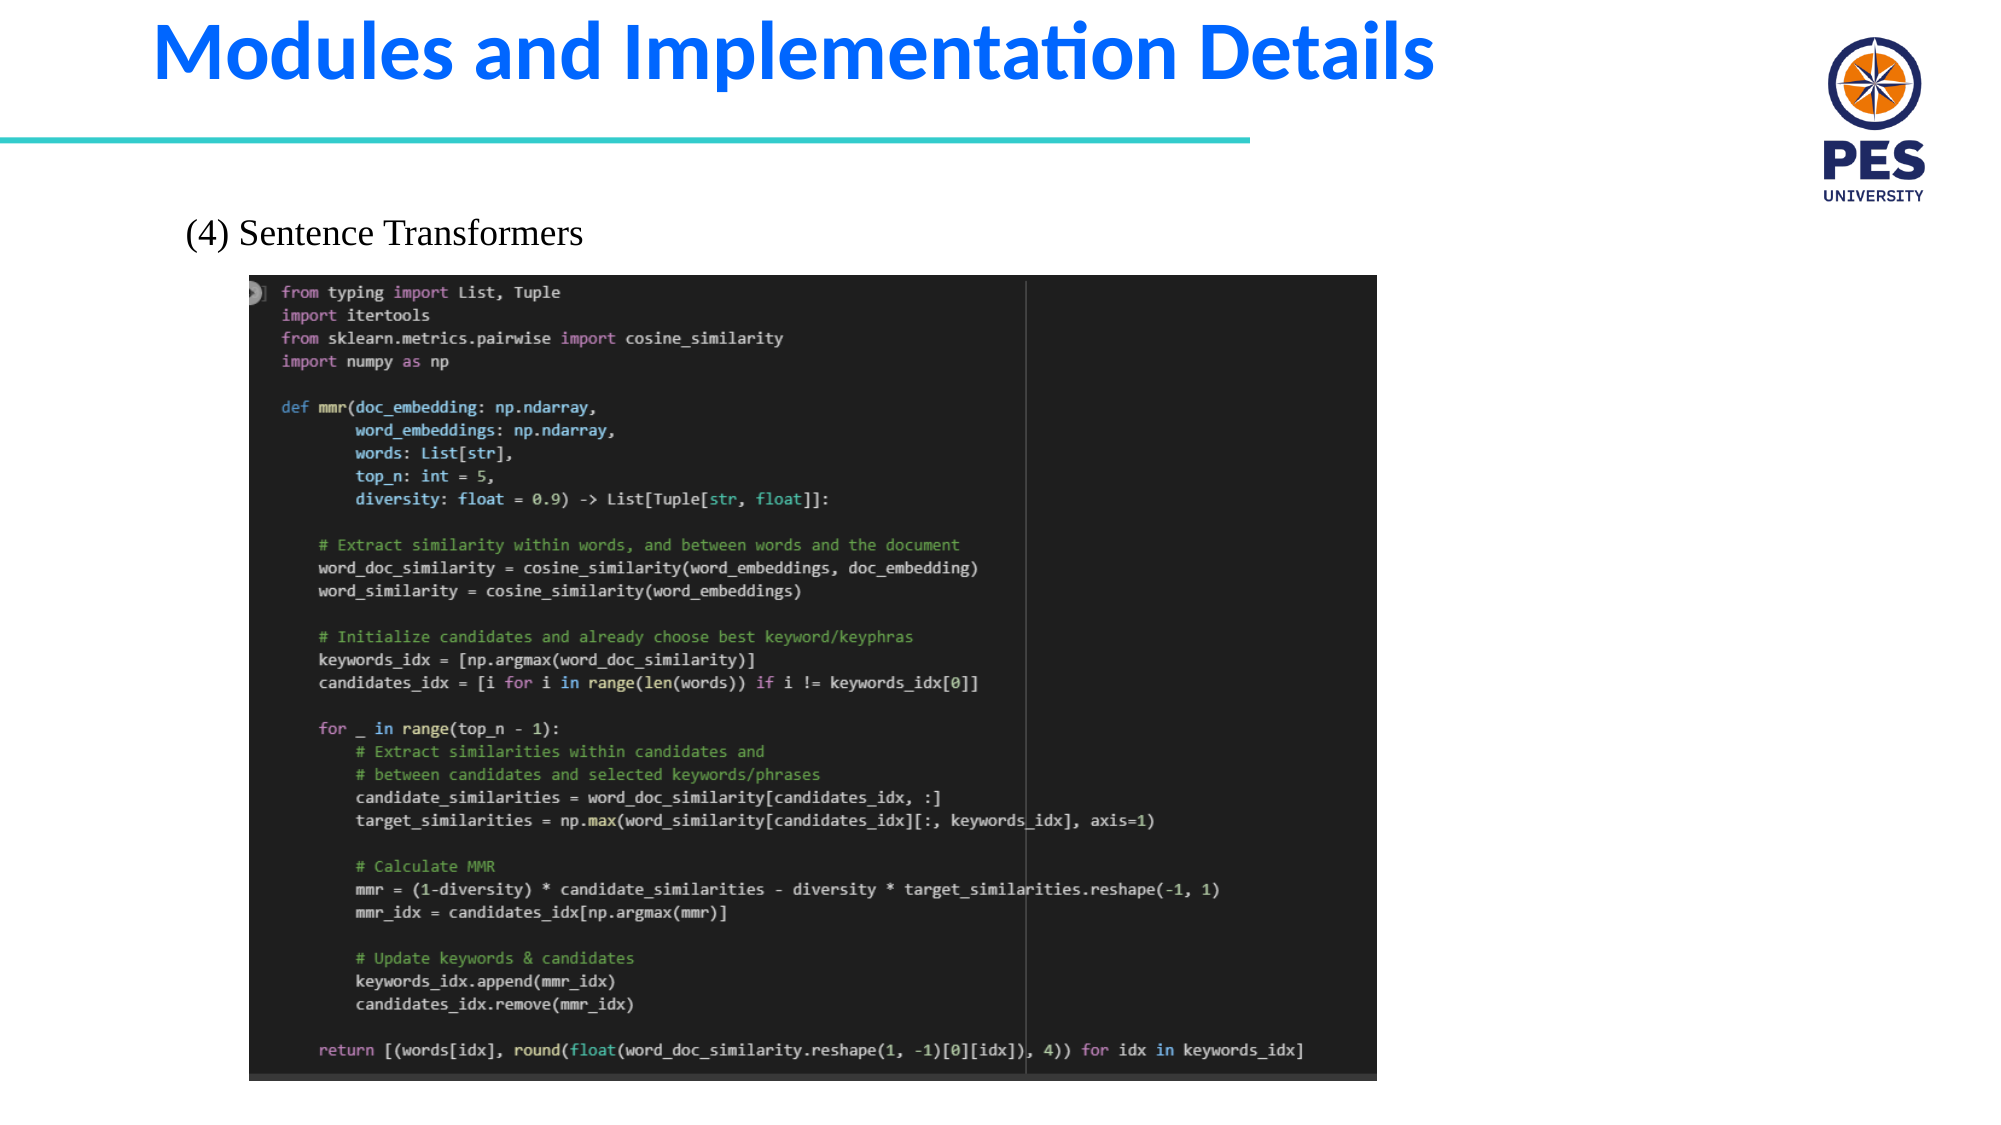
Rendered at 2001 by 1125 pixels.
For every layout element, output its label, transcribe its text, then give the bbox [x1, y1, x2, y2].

title Modules and Implementation Details [137, 0, 1863, 138]
picture [249, 275, 1377, 1081]
text_box (4) Sentence Transformers [20, 192, 1408, 268]
picture [1824, 37, 1925, 206]
